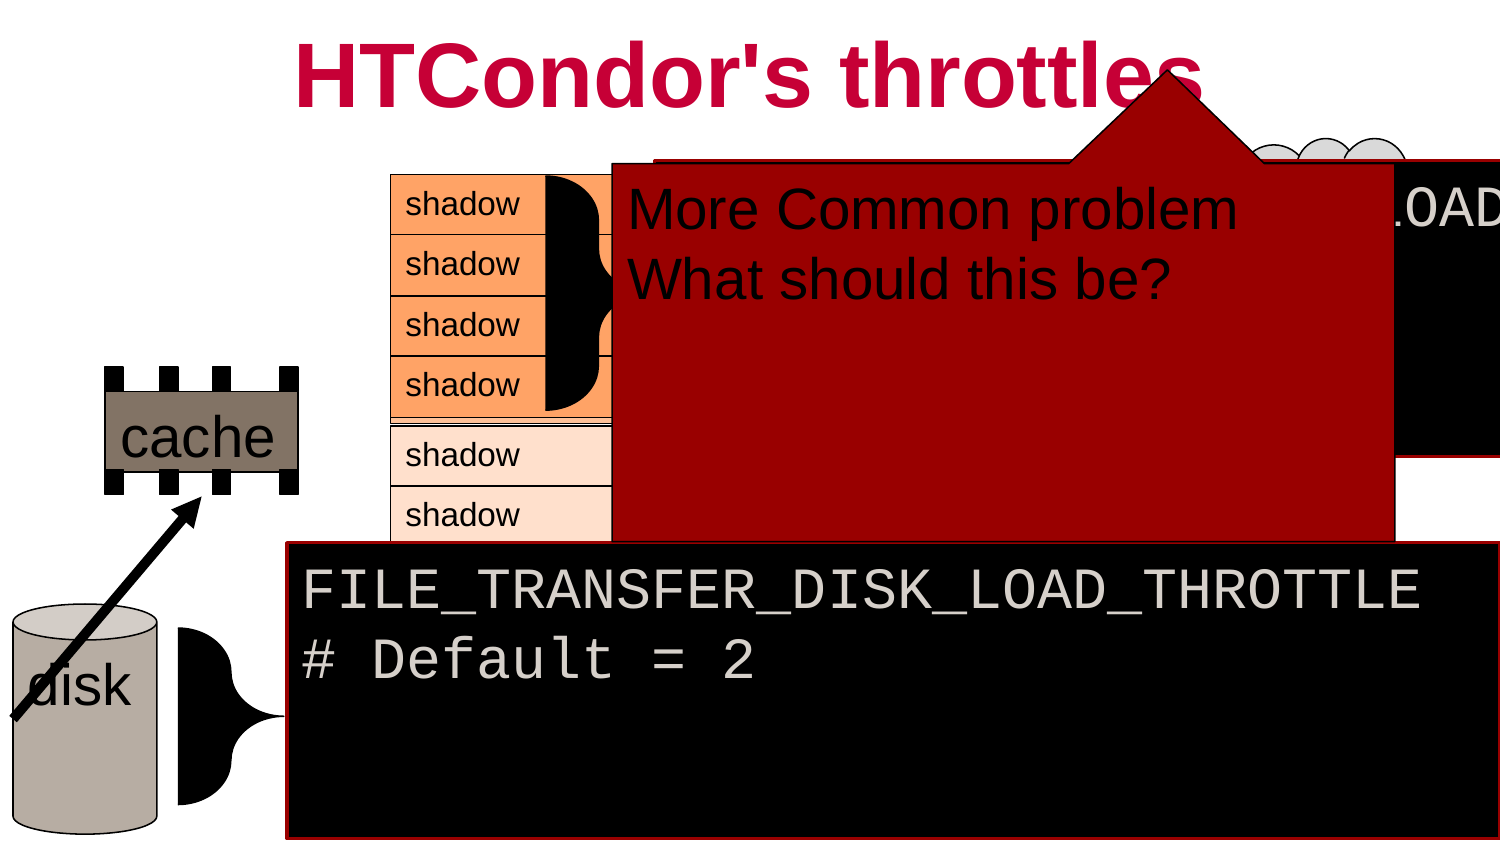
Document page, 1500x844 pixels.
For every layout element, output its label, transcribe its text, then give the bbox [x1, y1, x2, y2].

text_box [177, 628, 284, 805]
text_box disk [12, 604, 79, 711]
text_box FILE_TRANSFER_MAX_UPLOAD # Default = 100 [1263, 160, 1500, 457]
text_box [390, 174, 652, 670]
text_box FILE_TRANSFER_DISK_LOAD_THROTTLE # Default = 2 [286, 542, 1500, 839]
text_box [84, 496, 202, 605]
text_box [104, 366, 299, 495]
text_box WAN [1254, 138, 1406, 160]
title HTCondor's throttles [0, 14, 1500, 127]
text_box disk [12, 613, 157, 835]
